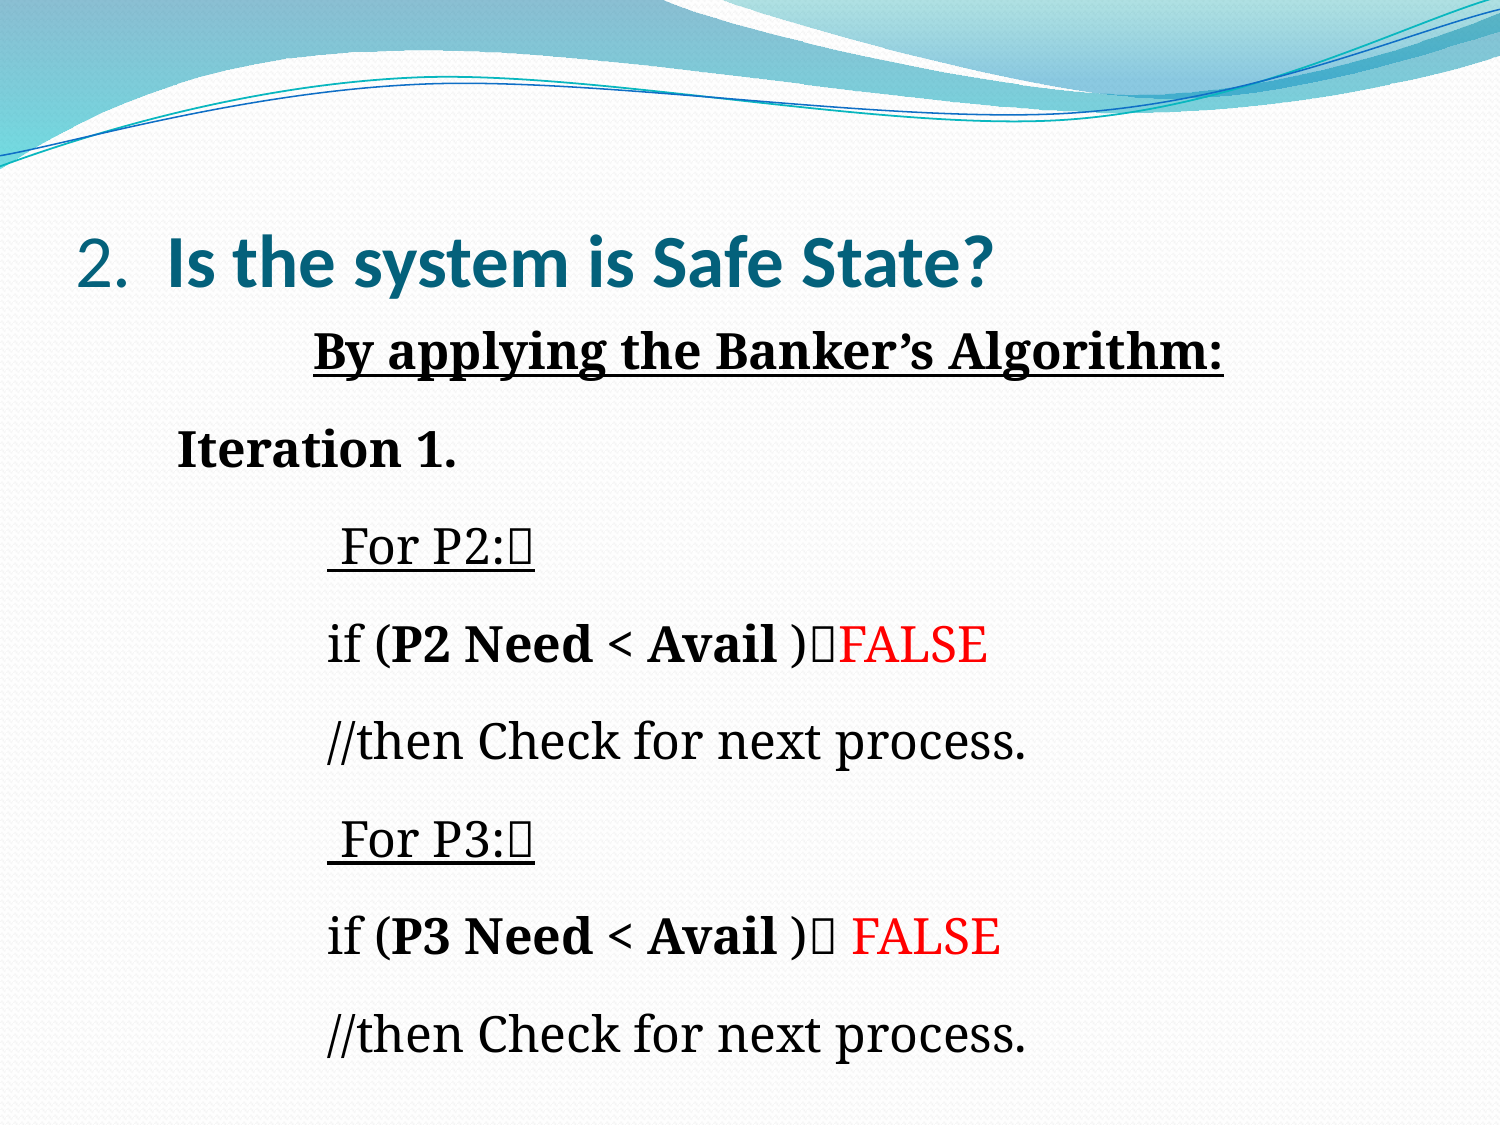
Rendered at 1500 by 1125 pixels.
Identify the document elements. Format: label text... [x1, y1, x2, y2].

text_box By applying the Banker’s Algorithm: Iteration 1. For P2: if (P2 Need < Avail )FALSE //then Check for next process. For P3: if (P3 Need < Avail ) FALSE //then Check for next process. [162, 312, 1375, 1125]
title 2. Is the system is Safe State? [75, 115, 1438, 303]
